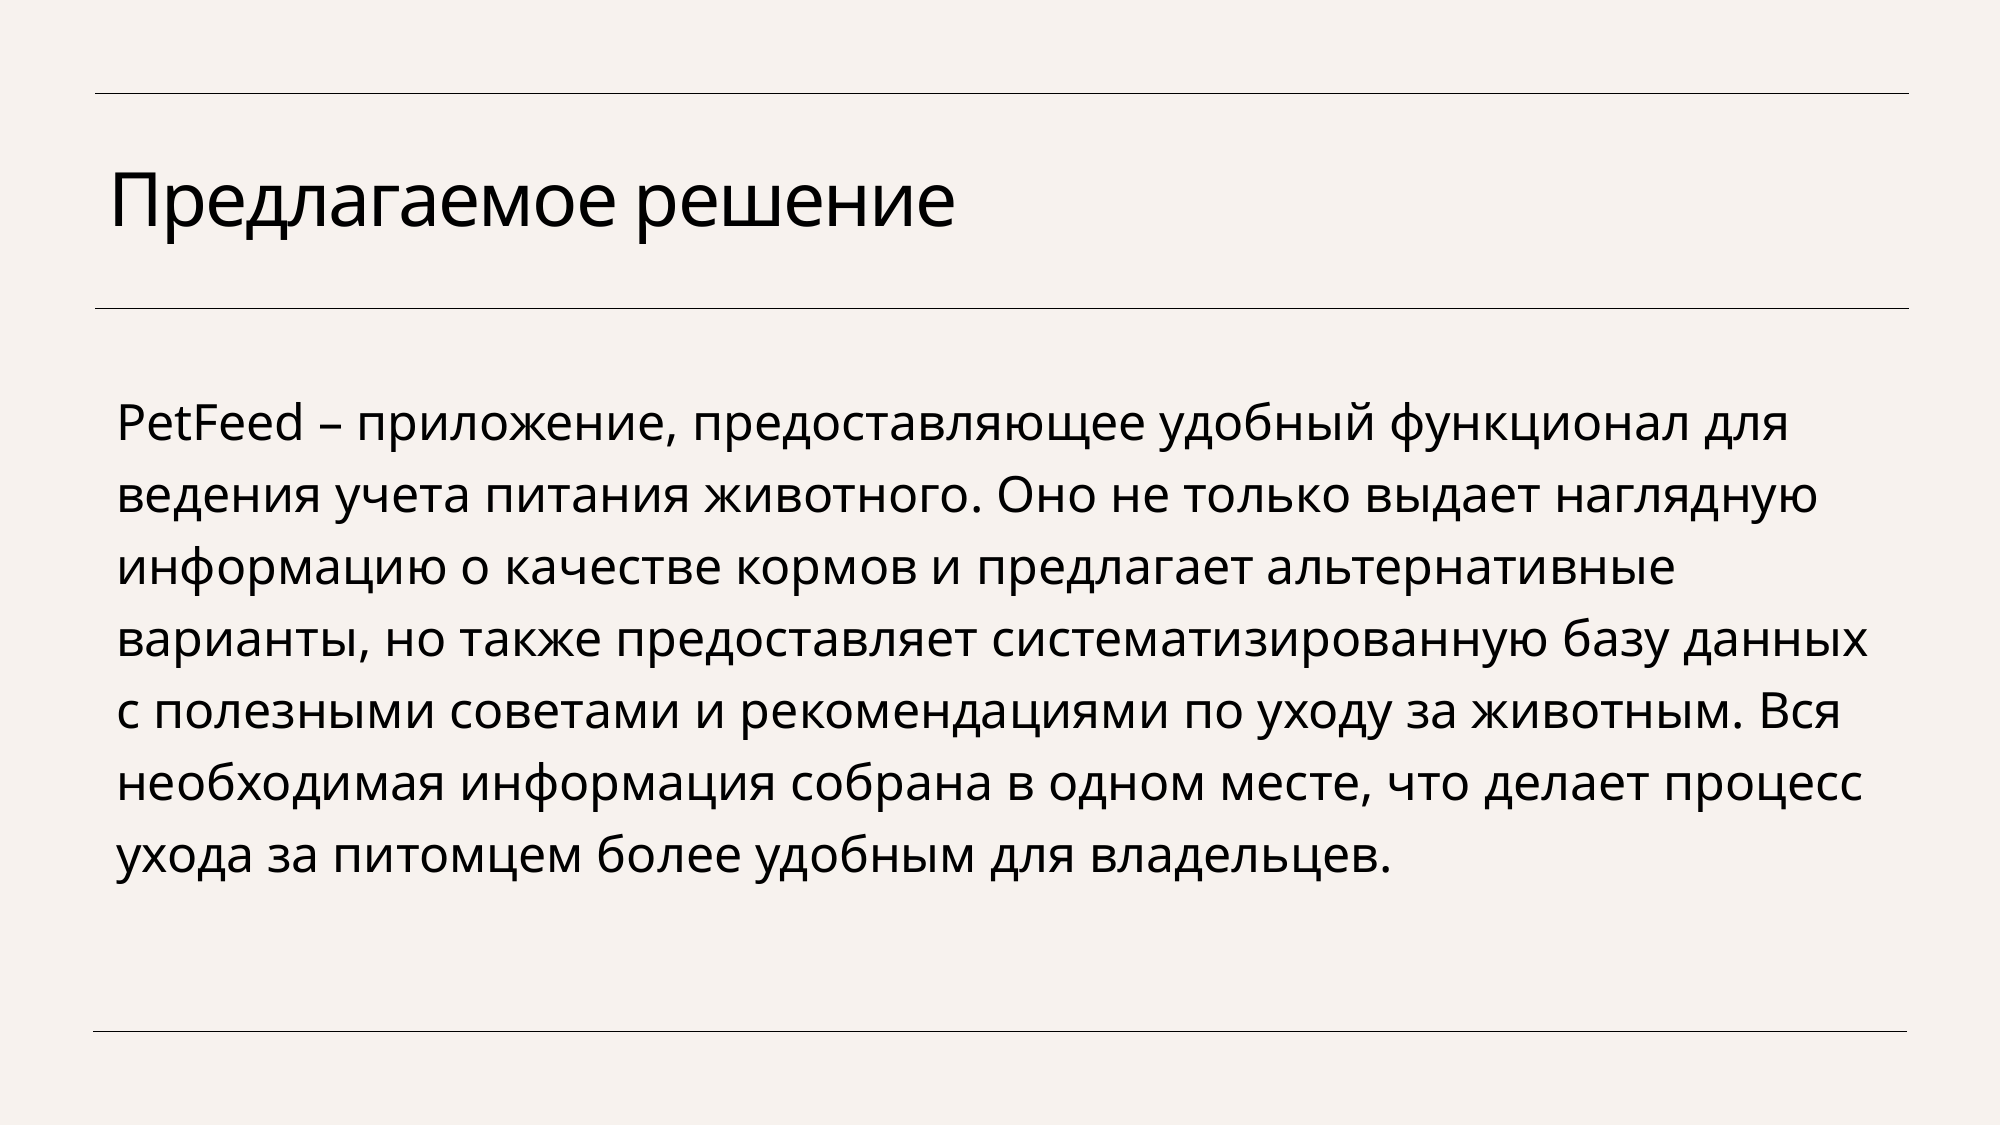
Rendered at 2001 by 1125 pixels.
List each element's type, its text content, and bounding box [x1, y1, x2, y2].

list PetFeed – приложение, предоставляющее удобный функционал для ведения учета питания животного. Оно не только выдает наглядную информацию о качестве кормов и предлагает альтернативные варианты, но также предоставляет систематизированную базу данных с полезными советами и рекомендациями по уходу за животным. Вся необходимая информация собрана в одном месте, что делает процесс ухода за питомцем более удобным для владельцев. [100, 371, 1916, 1013]
title Предлагаемое решение [93, 113, 1907, 291]
